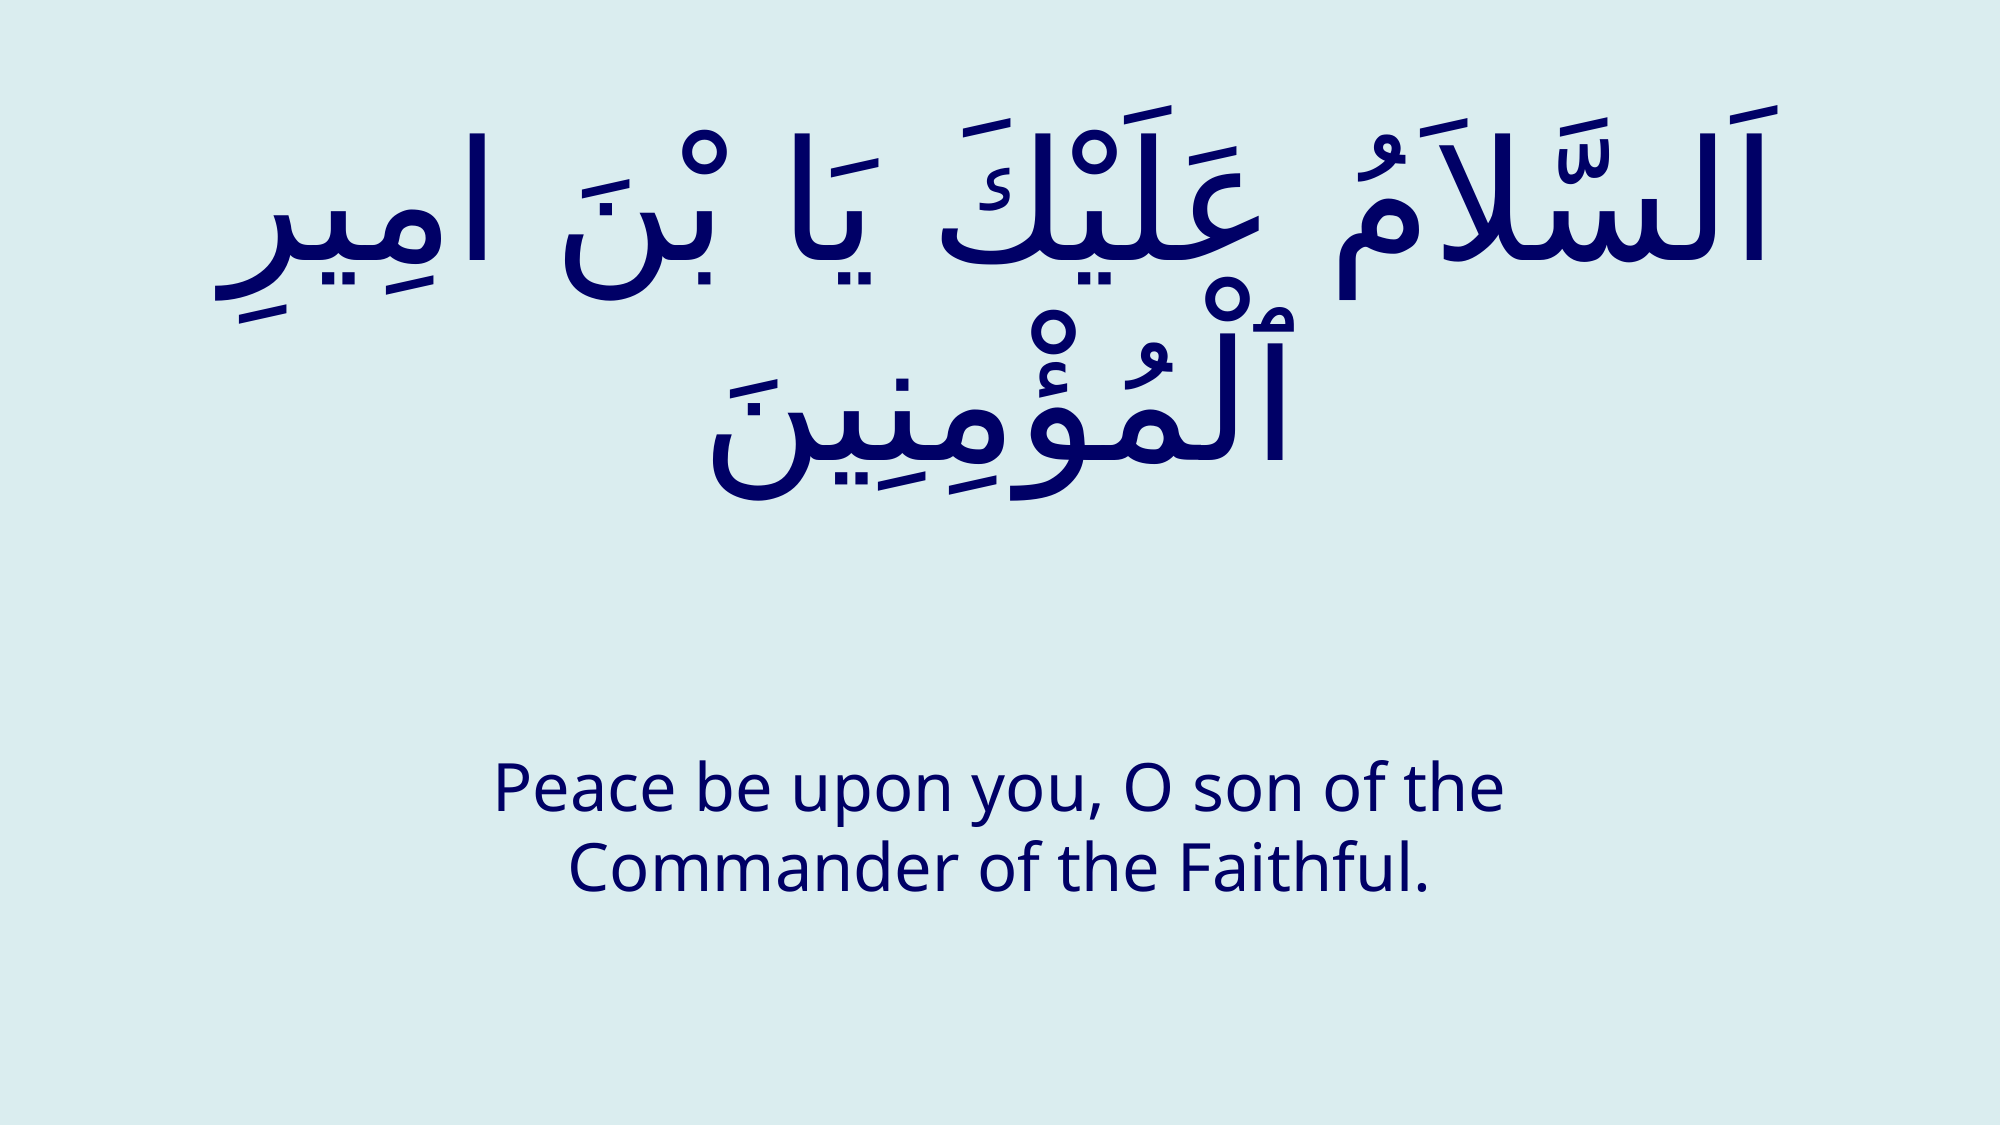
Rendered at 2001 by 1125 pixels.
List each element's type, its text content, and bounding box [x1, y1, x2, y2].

title اَلسَّلاَمُ عَلَيْكَ يَا بْنَ امِيرِ ٱلْمُؤْمِنِينَ [0, 200, 2000, 388]
list Peace be upon you, O son of the Commander of the Faithful. [356, 737, 1644, 1050]
